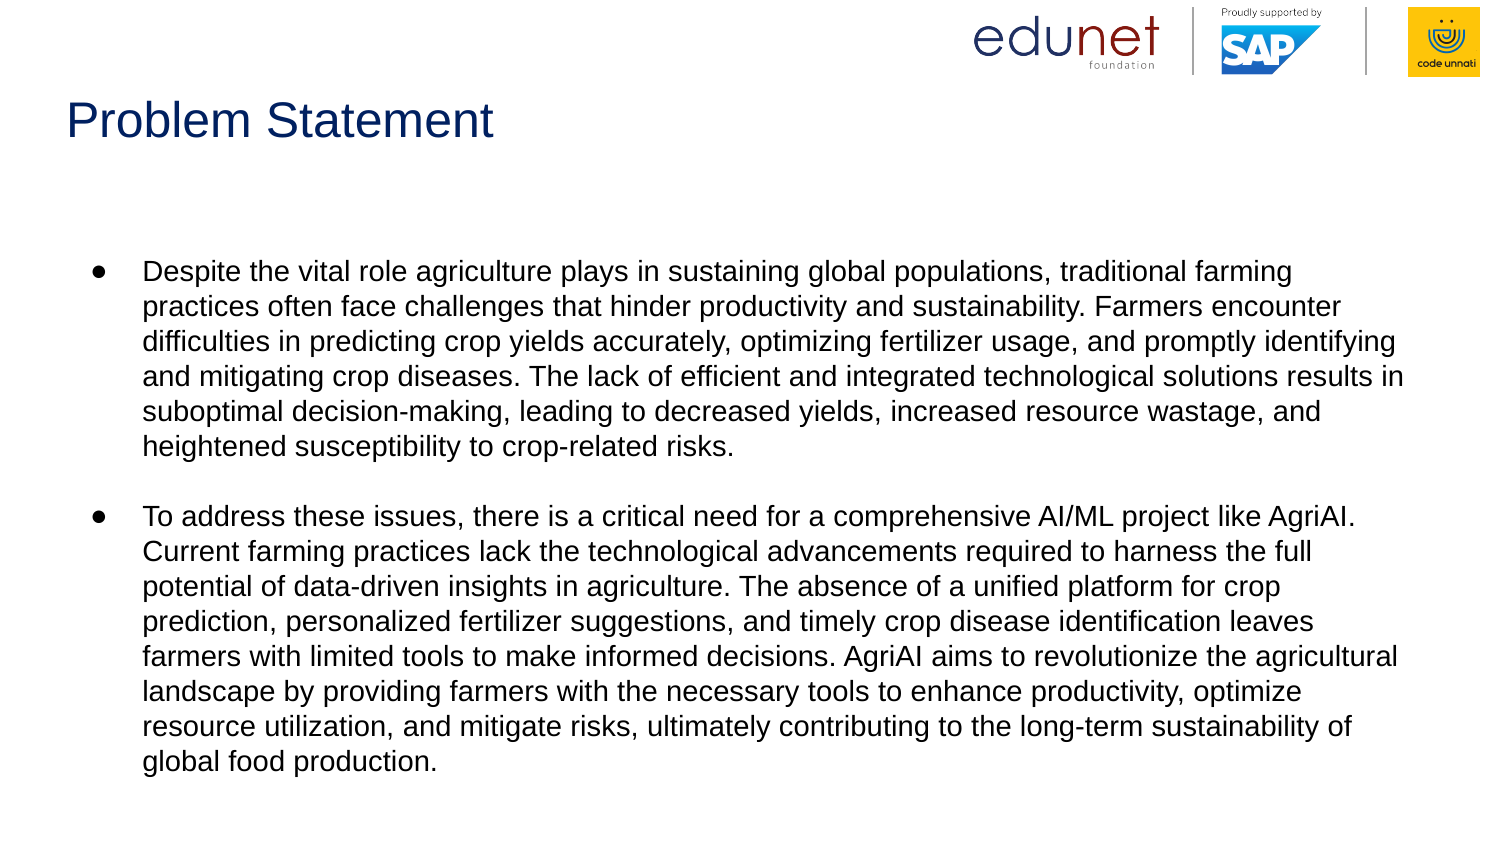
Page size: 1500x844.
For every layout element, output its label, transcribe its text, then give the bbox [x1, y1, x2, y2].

title Problem Statement [51, 72, 1449, 167]
picture [1408, 7, 1480, 77]
picture [1221, 8, 1322, 72]
text_box Despite the vital role agriculture plays in sustaining global populations, traditional farming practices often face challenges that hinder productivity and sustainability. Farmers encounter difficulties in predicting crop yields accurately, optimizing fertilizer usage, and promptly identifying and mitigating crop diseases. The lack of efficient and integrated technological solutions results in suboptimal decision-making, leading to decreased yields, increased resource wastage, and heightened susceptibility to crop-related risks. To address these issues, there is a critical need for a comprehensive AI/ML project like AgriAI. Current farming practices lack the technological advancements required to harness the full potential of data-driven insights in agriculture. The absence of a unified platform for crop prediction, personalized fertilizer suggestions, and timely crop disease identification leaves farmers with limited tools to make informed decisions. AgriAI aims to revolutionize the agricultural landscape by providing farmers with the necessary tools to enhance productivity, optimize resource utilization, and mitigate risks, ultimately contributing to the long-term sustainability of global food production. [52, 237, 1432, 787]
picture [966, 8, 1168, 72]
